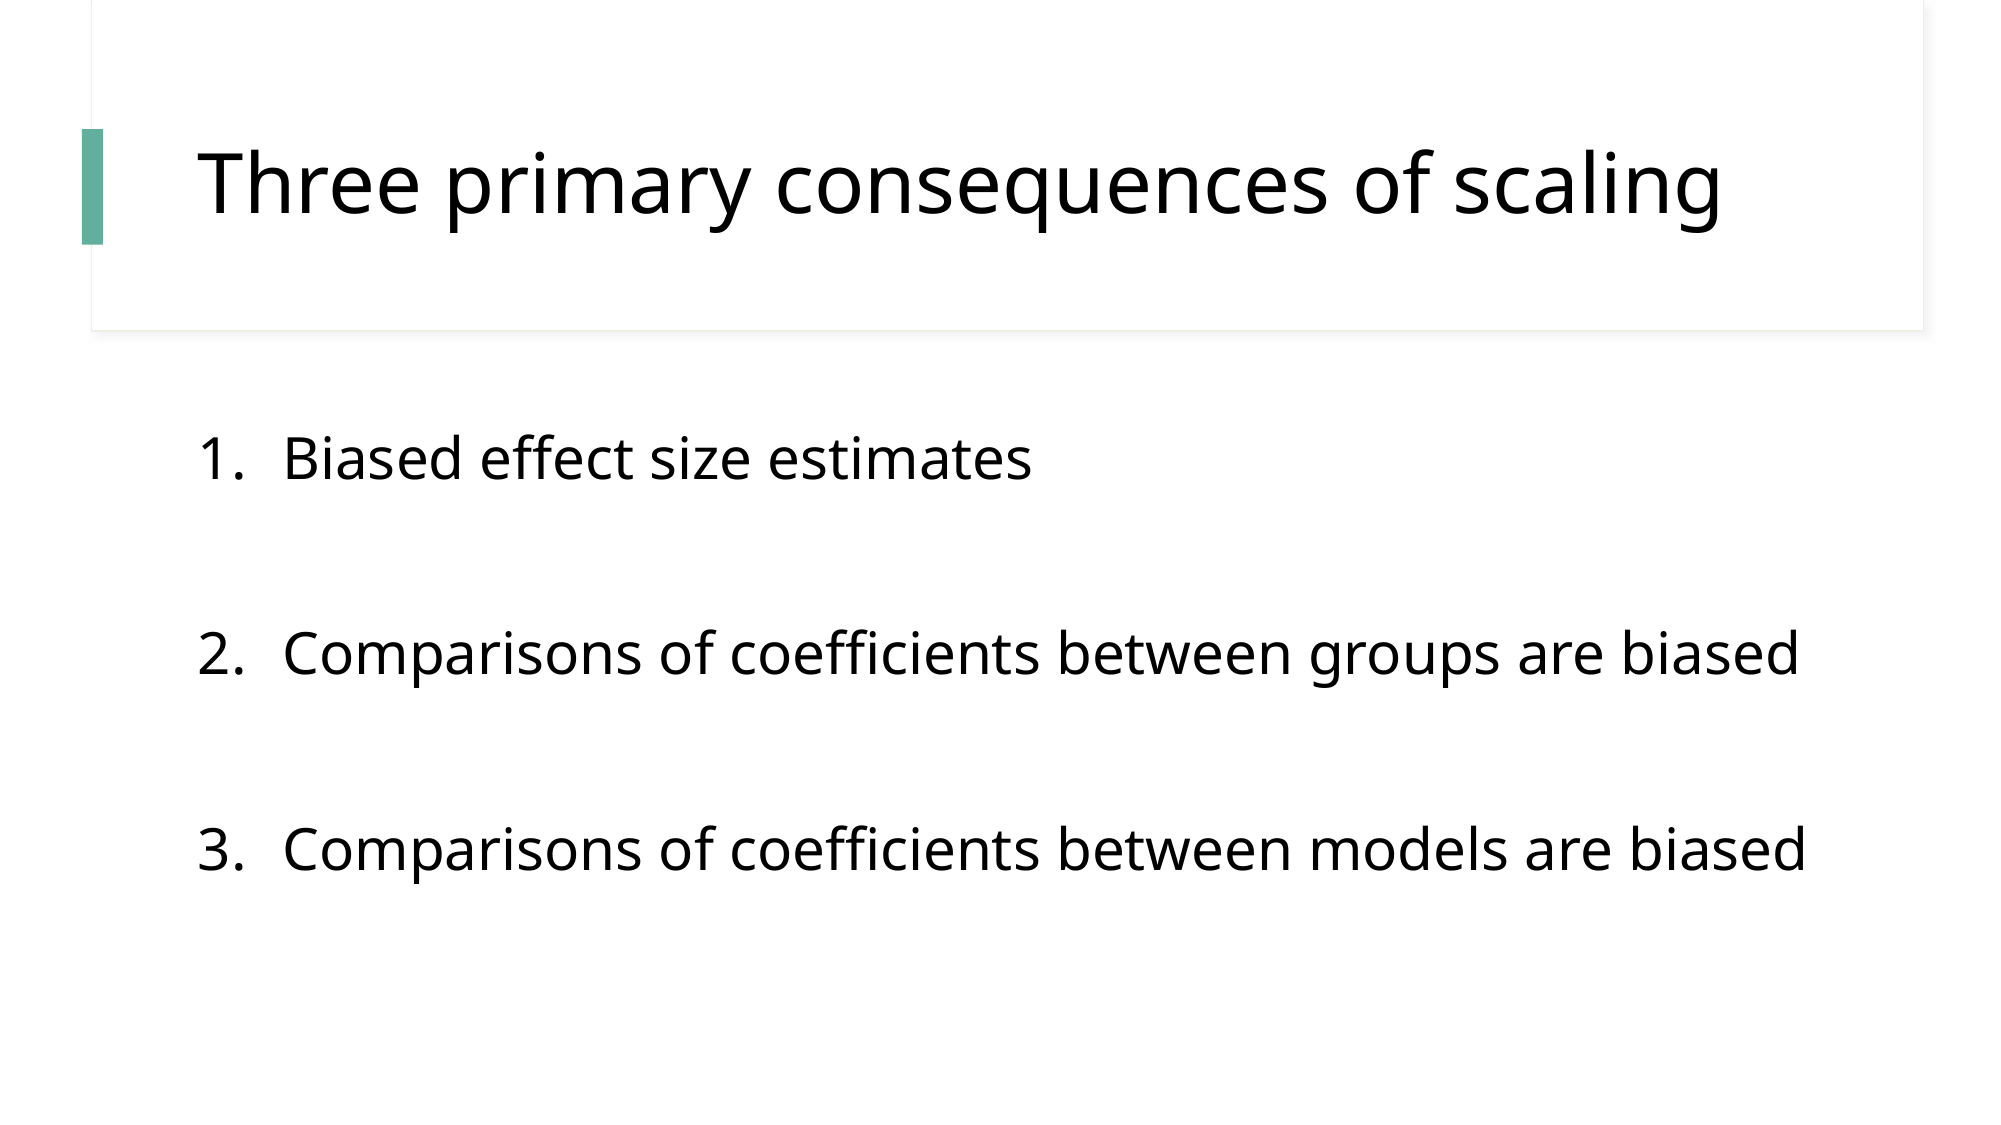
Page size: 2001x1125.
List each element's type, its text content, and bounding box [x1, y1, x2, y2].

list Biased effect size estimates Comparisons of coefficients between groups are biased Comparisons of coefficients between models are biased [183, 406, 1851, 1013]
title Three primary consequences of scaling [183, 90, 1851, 284]
